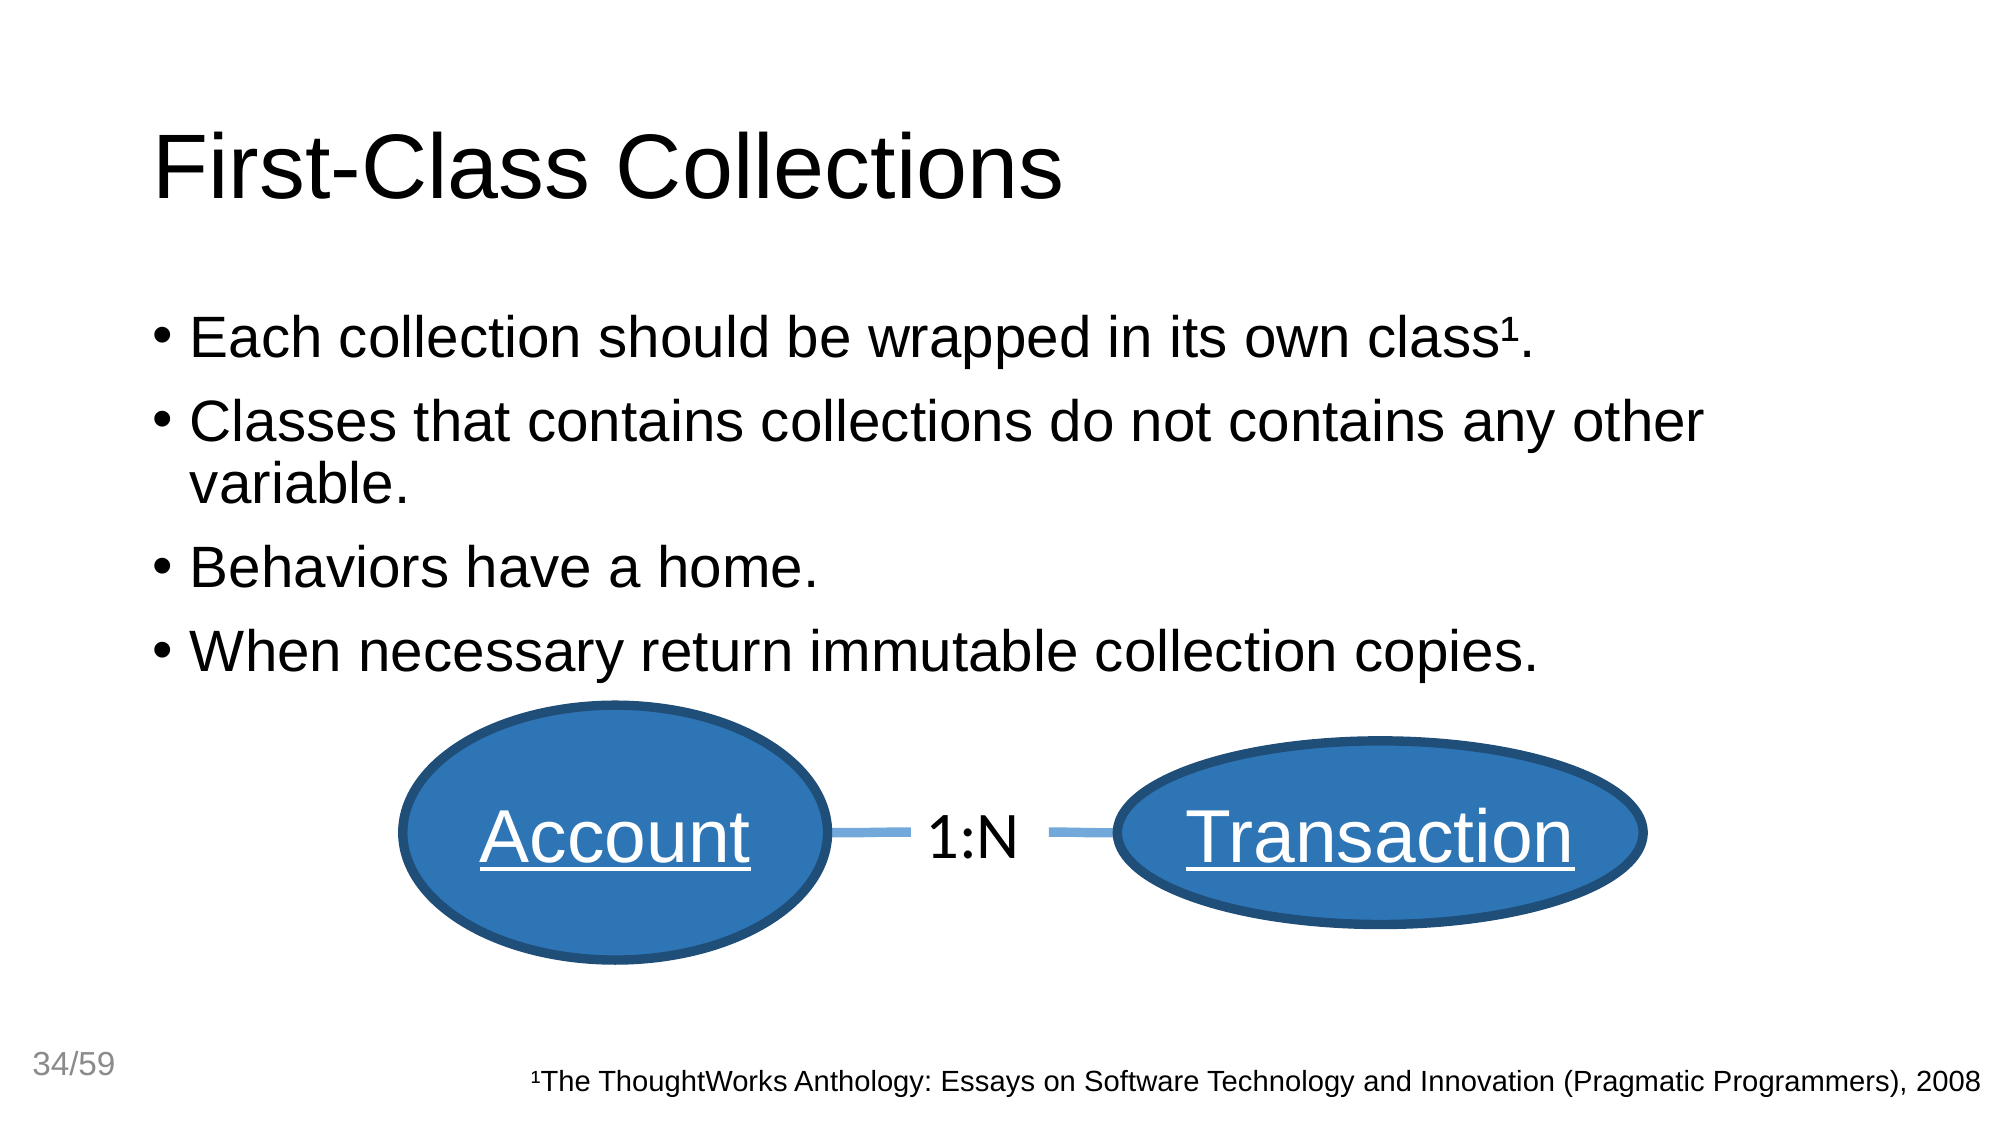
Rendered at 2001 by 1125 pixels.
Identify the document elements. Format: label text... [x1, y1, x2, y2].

text_box ¹The ThoughtWorks Anthology: Essays on Software Technology and Innovation (Pragmatic Programmers), 2008 [516, 1054, 1999, 1105]
title First-Class Collections [137, 59, 1863, 278]
text_box Account [401, 704, 829, 962]
text_box Transaction [1116, 739, 1645, 926]
slide_number 34/59 [16, 1032, 131, 1093]
list Each collection should be wrapped in its own class¹. Classes that contains collections do not contains any other variable. Behaviors have a home. When necessary return immutable collection copies. [137, 299, 1863, 1014]
text_box 1:N [910, 784, 1049, 880]
